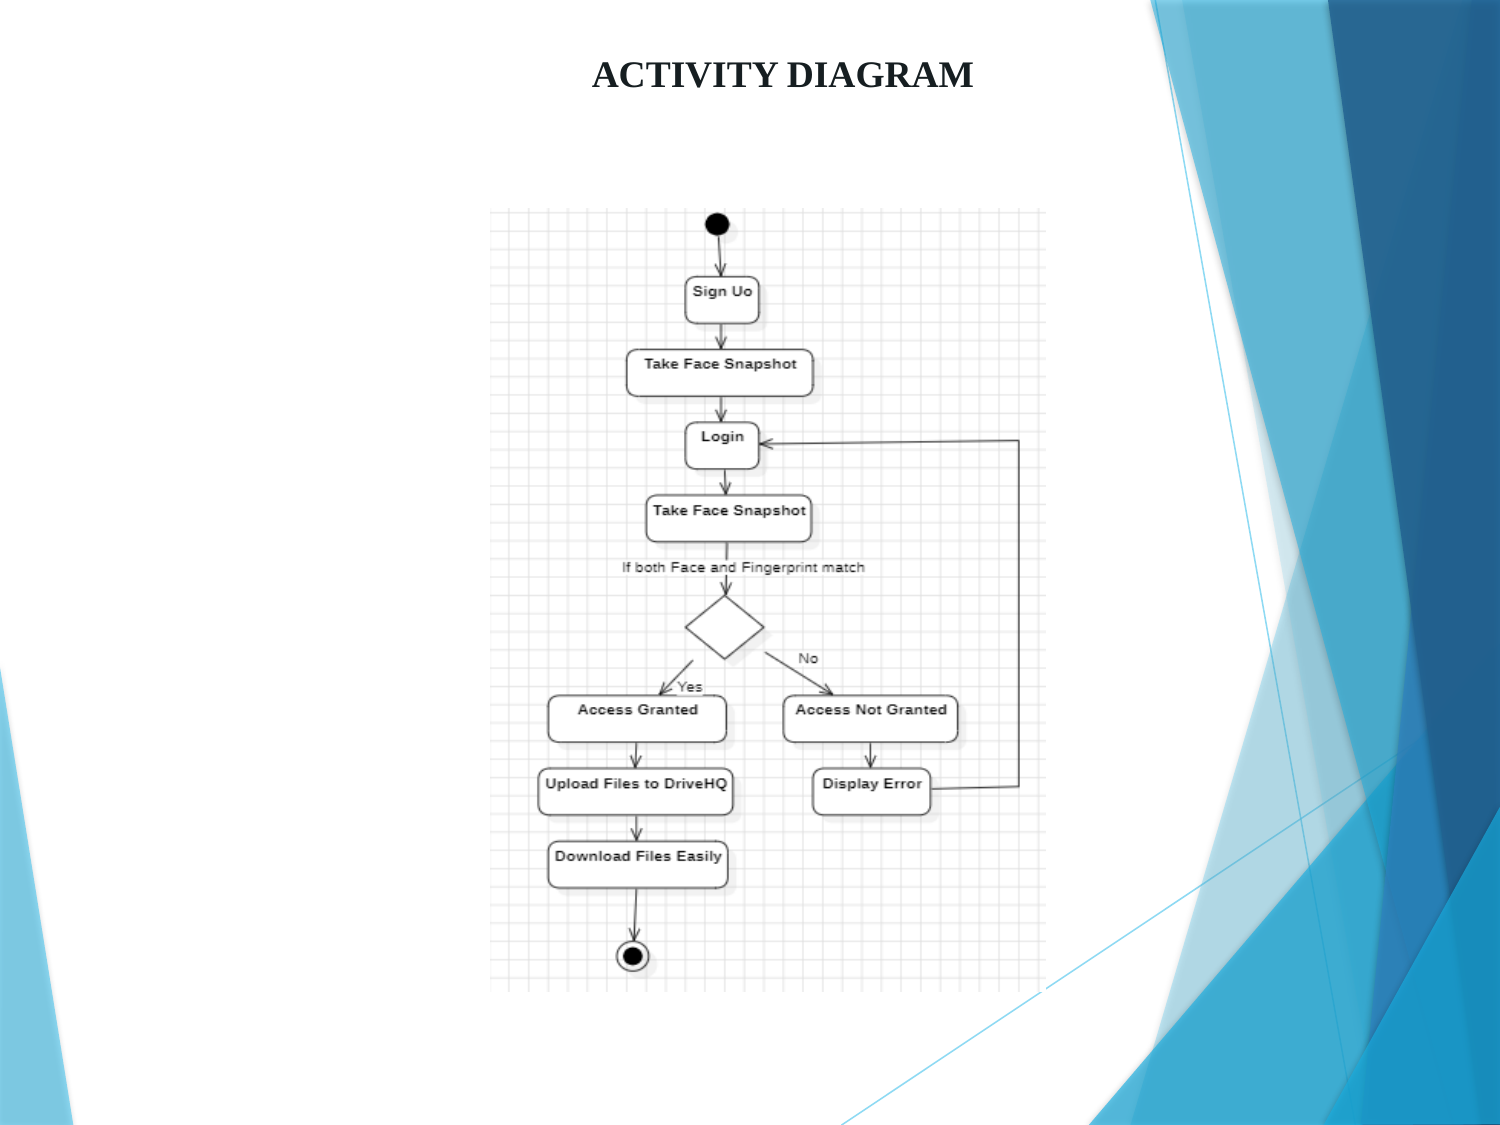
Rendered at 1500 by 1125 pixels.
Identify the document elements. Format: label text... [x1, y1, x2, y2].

title ACTIVITY DIAGRAM [253, 42, 1142, 220]
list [489, 207, 1046, 992]
